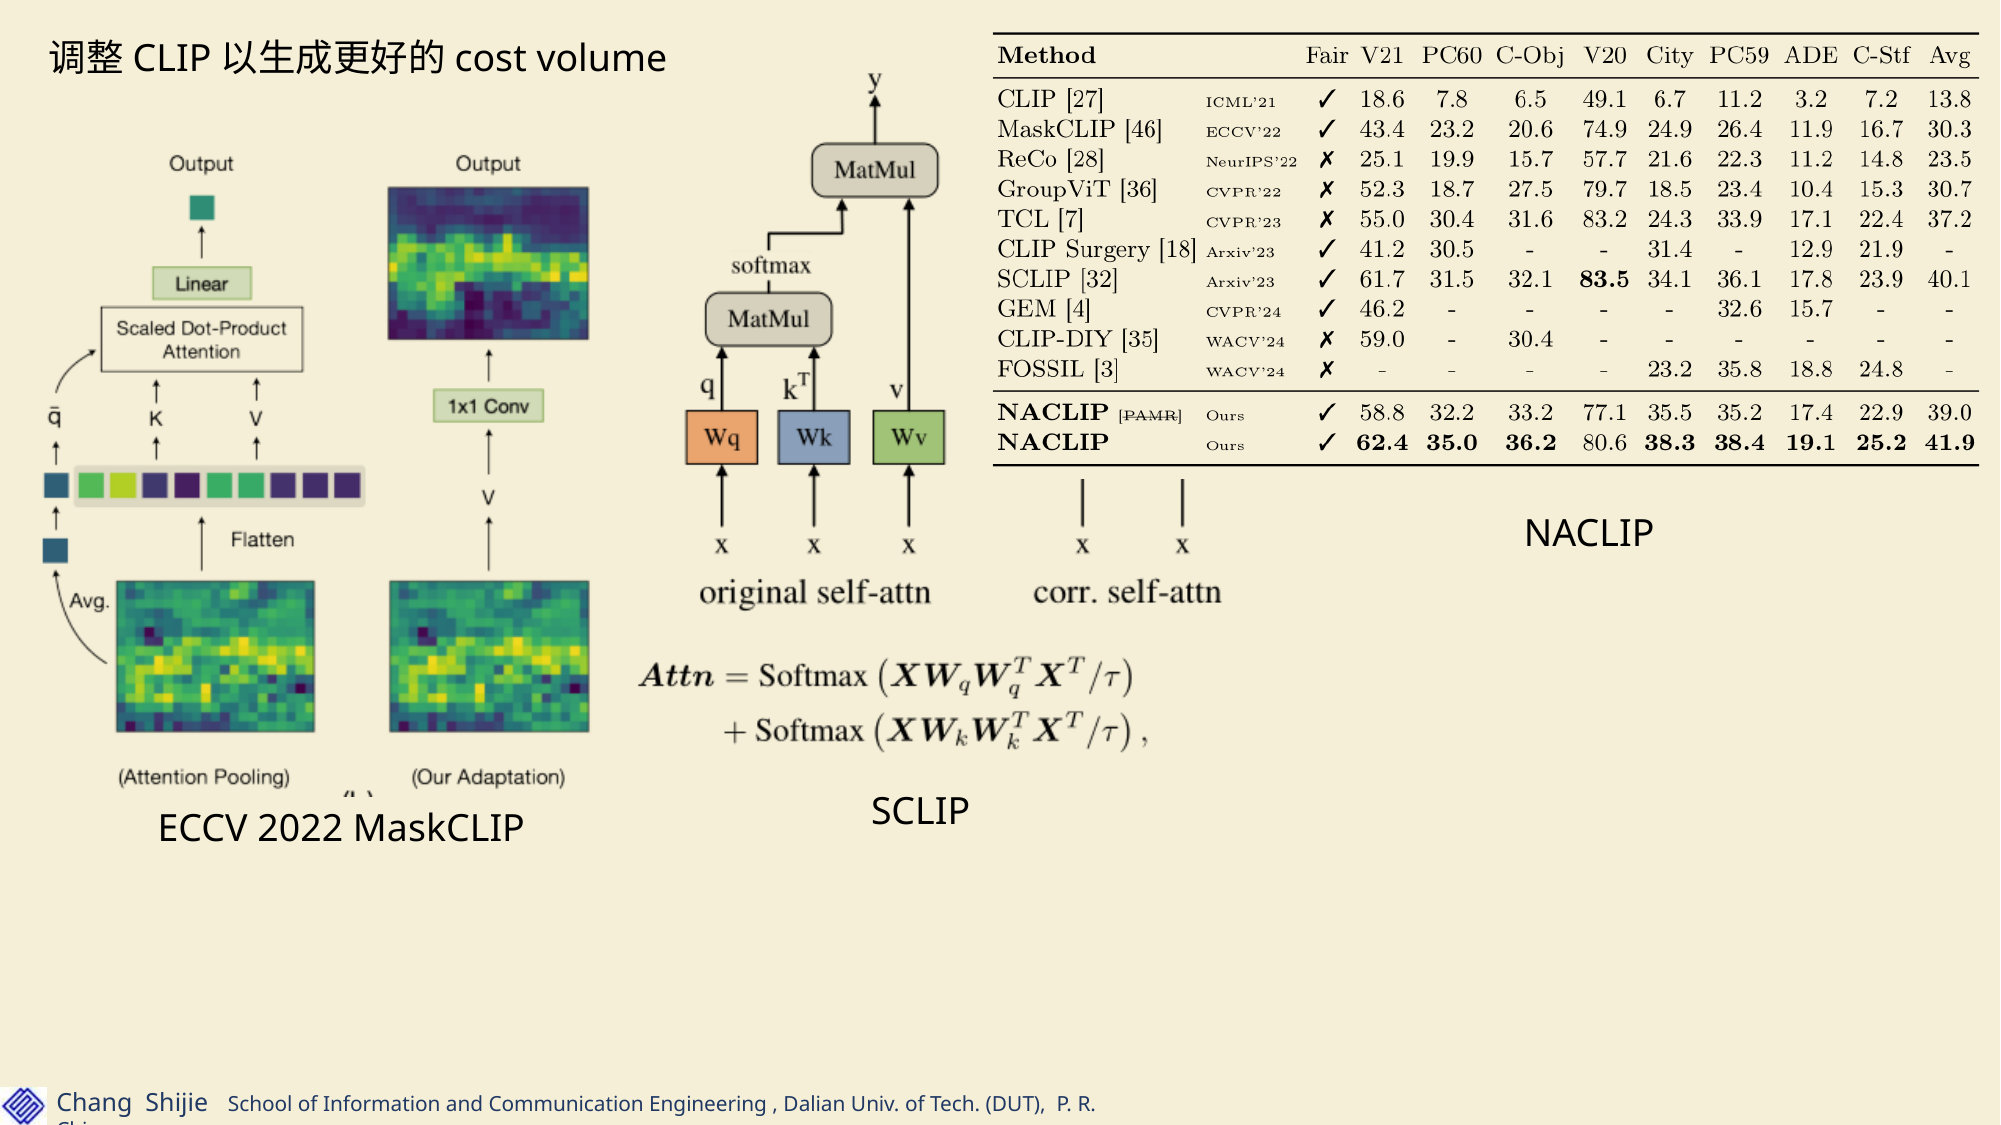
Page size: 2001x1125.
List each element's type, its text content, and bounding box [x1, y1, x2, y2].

text_box ECCV 2022 MaskCLIP [142, 797, 541, 857]
picture [674, 12, 2000, 617]
text_box 调整CLIP以生成更好的cost volume [33, 26, 683, 86]
picture [0, 1087, 47, 1125]
picture [29, 121, 604, 797]
picture [626, 639, 1157, 765]
text_box NACLIP [1509, 501, 1670, 562]
text_box SCLIP [856, 779, 986, 840]
